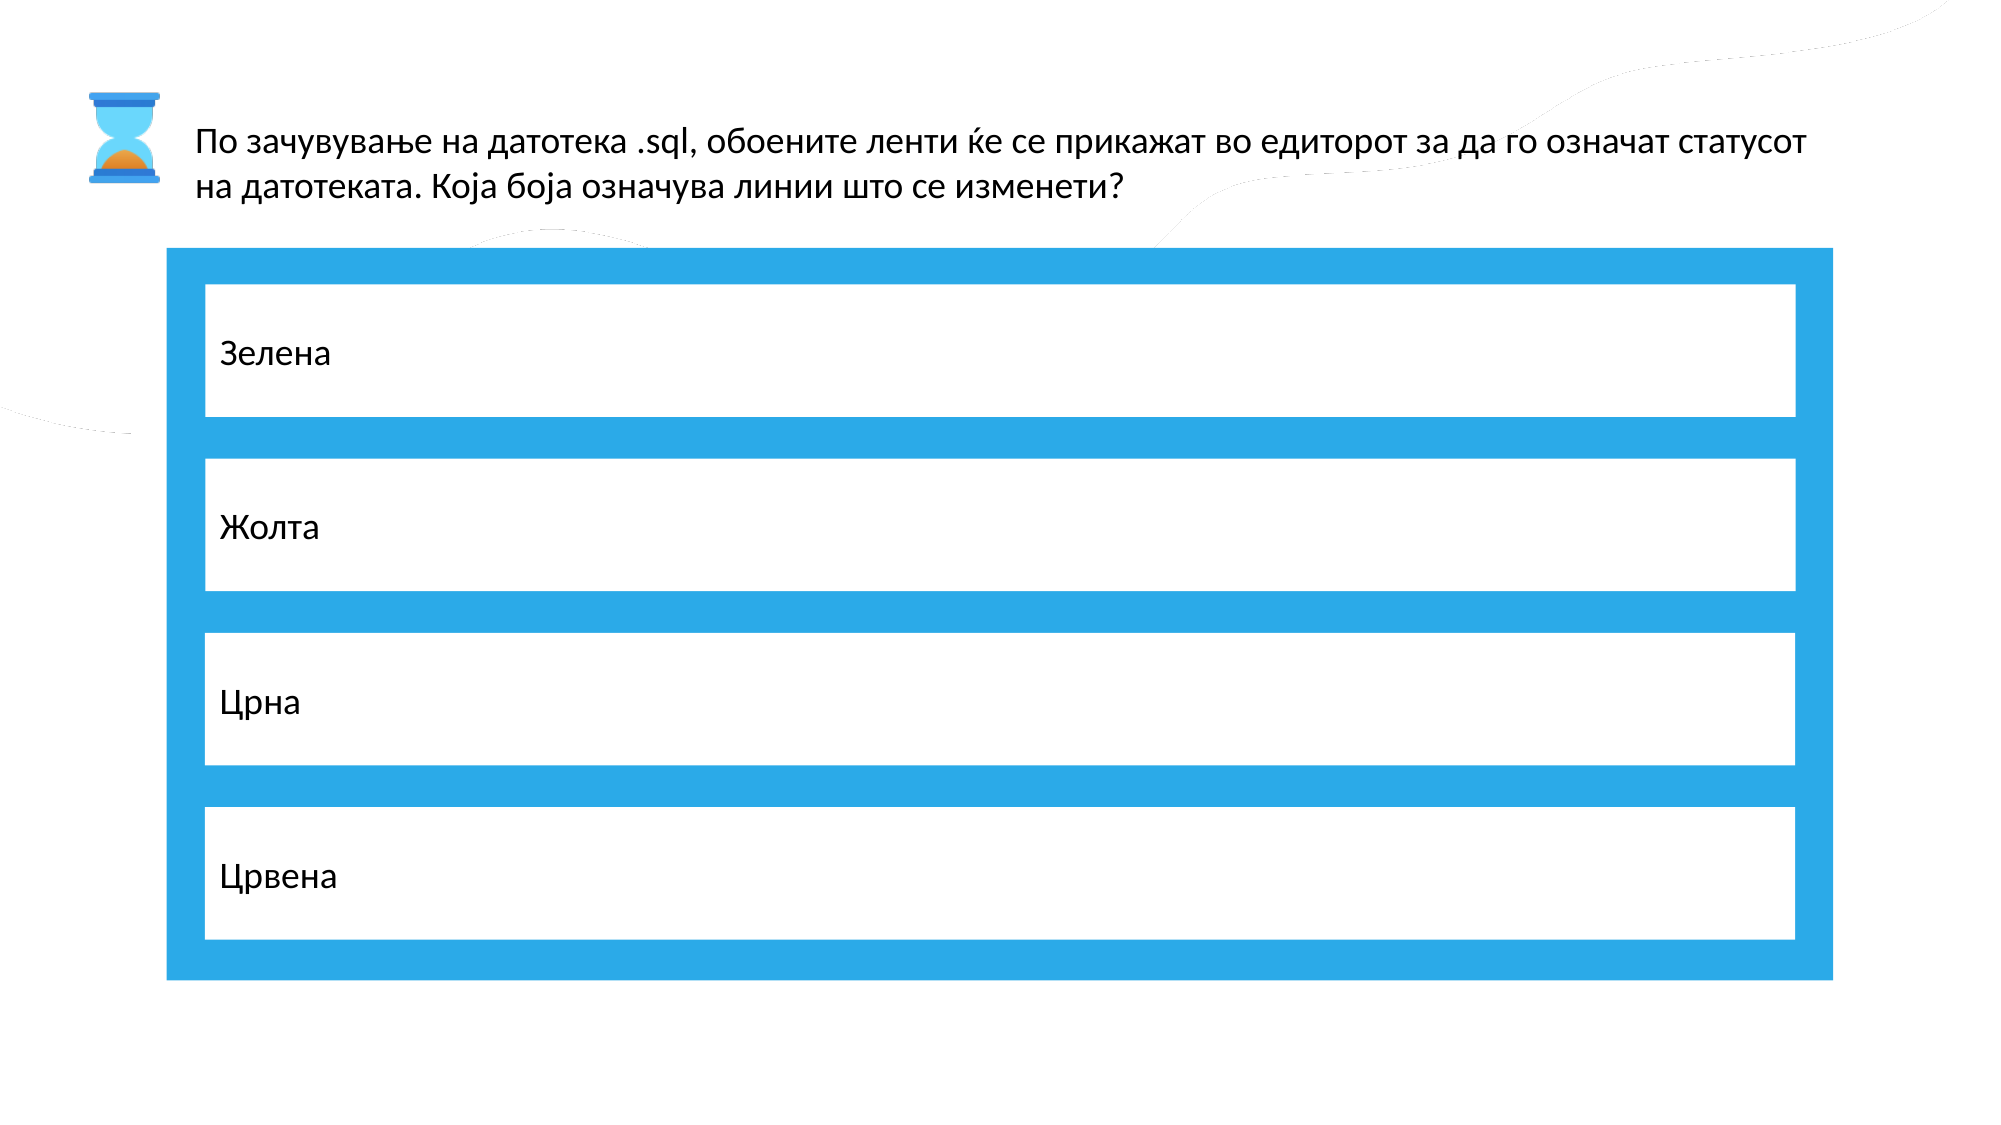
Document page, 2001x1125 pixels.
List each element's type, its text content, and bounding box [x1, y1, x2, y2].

picture [0, 0, 1966, 459]
text_box [166, 459, 1834, 981]
text_box Црна [204, 632, 1796, 766]
text_box Жолта [204, 459, 1797, 592]
text_box Црвена [204, 806, 1796, 941]
